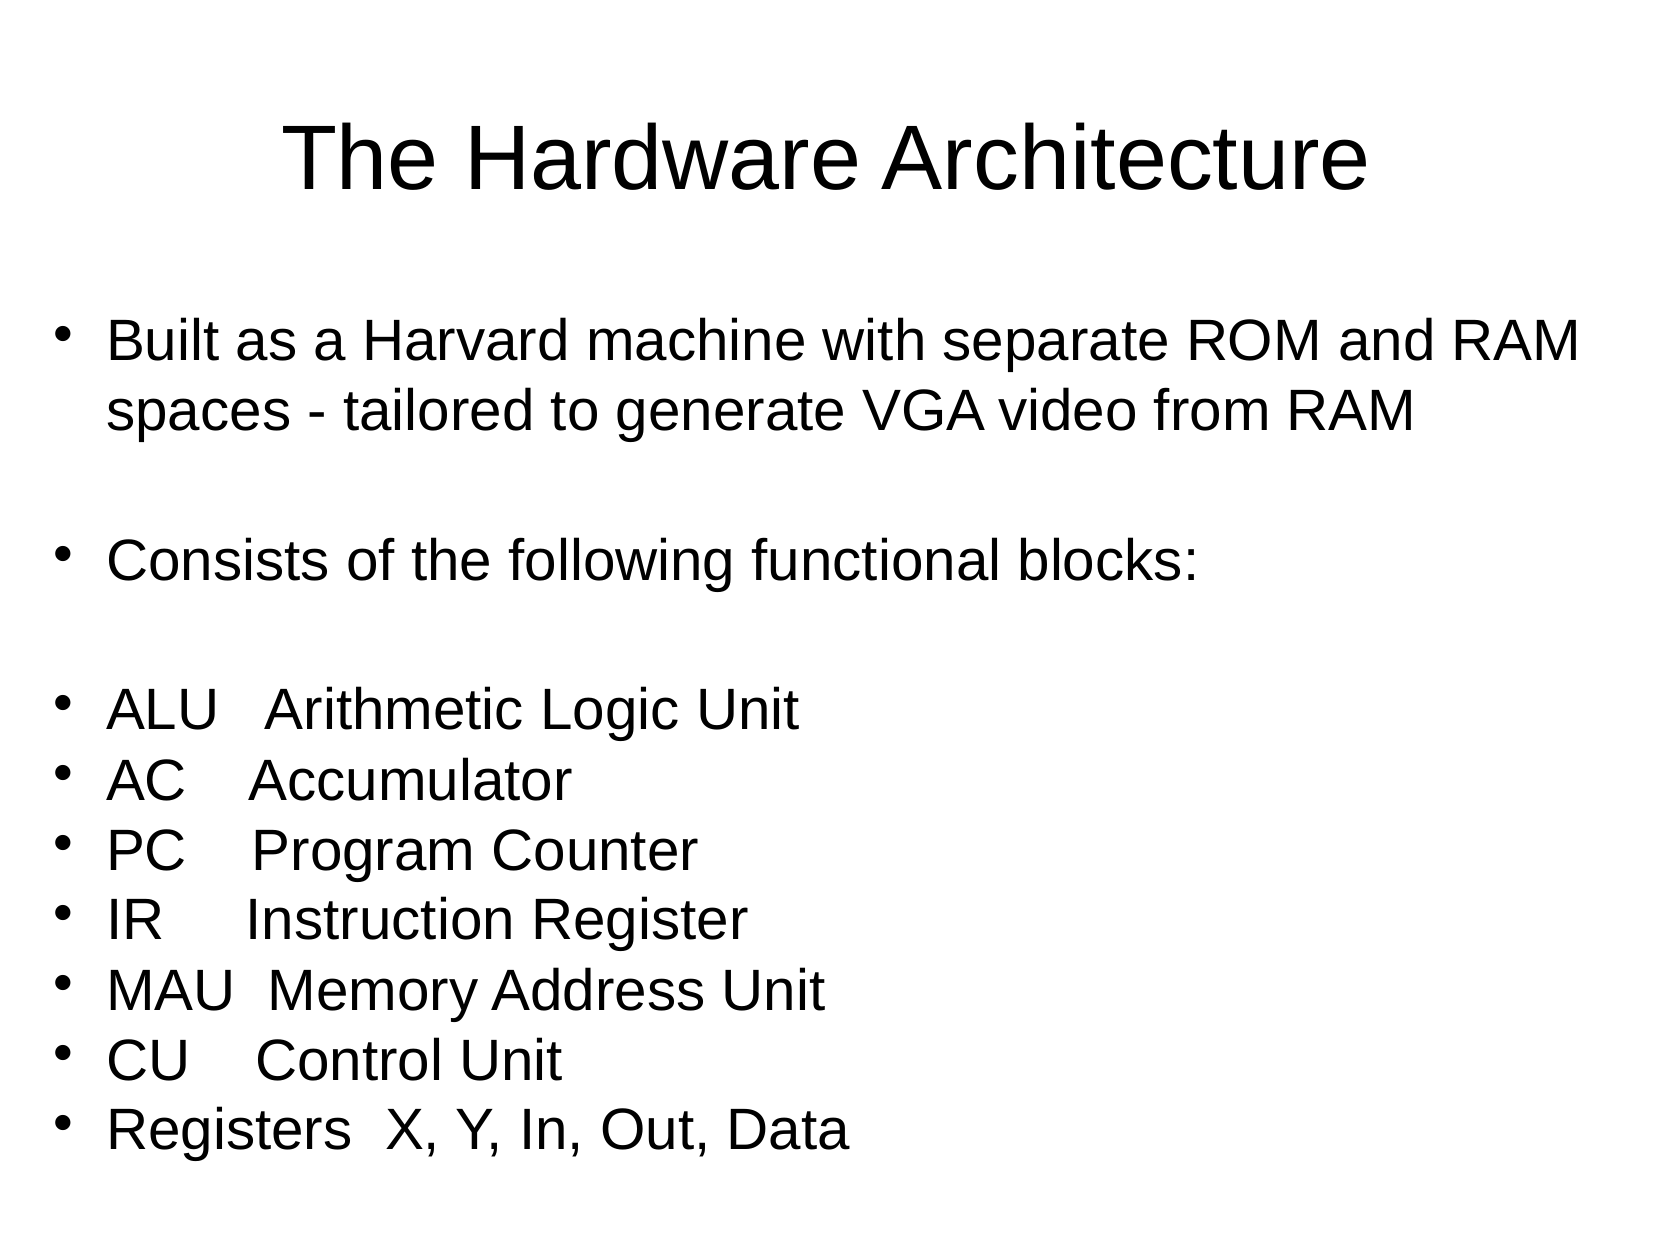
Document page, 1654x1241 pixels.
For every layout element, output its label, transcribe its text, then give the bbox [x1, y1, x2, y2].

text_box The Hardware Architecture [82, 49, 1571, 257]
text_box Built as a Harvard machine with separate ROM and RAM spaces - tailored to generate VGA video from RAM Consists of the following functional blocks: ALU Arithmetic Logic Unit AC Accumulator PC Program Counter IR Instruction Register MAU Memory Address Unit CU Control Unit Registers X, Y, In, Out, Data [35, 301, 1607, 1240]
